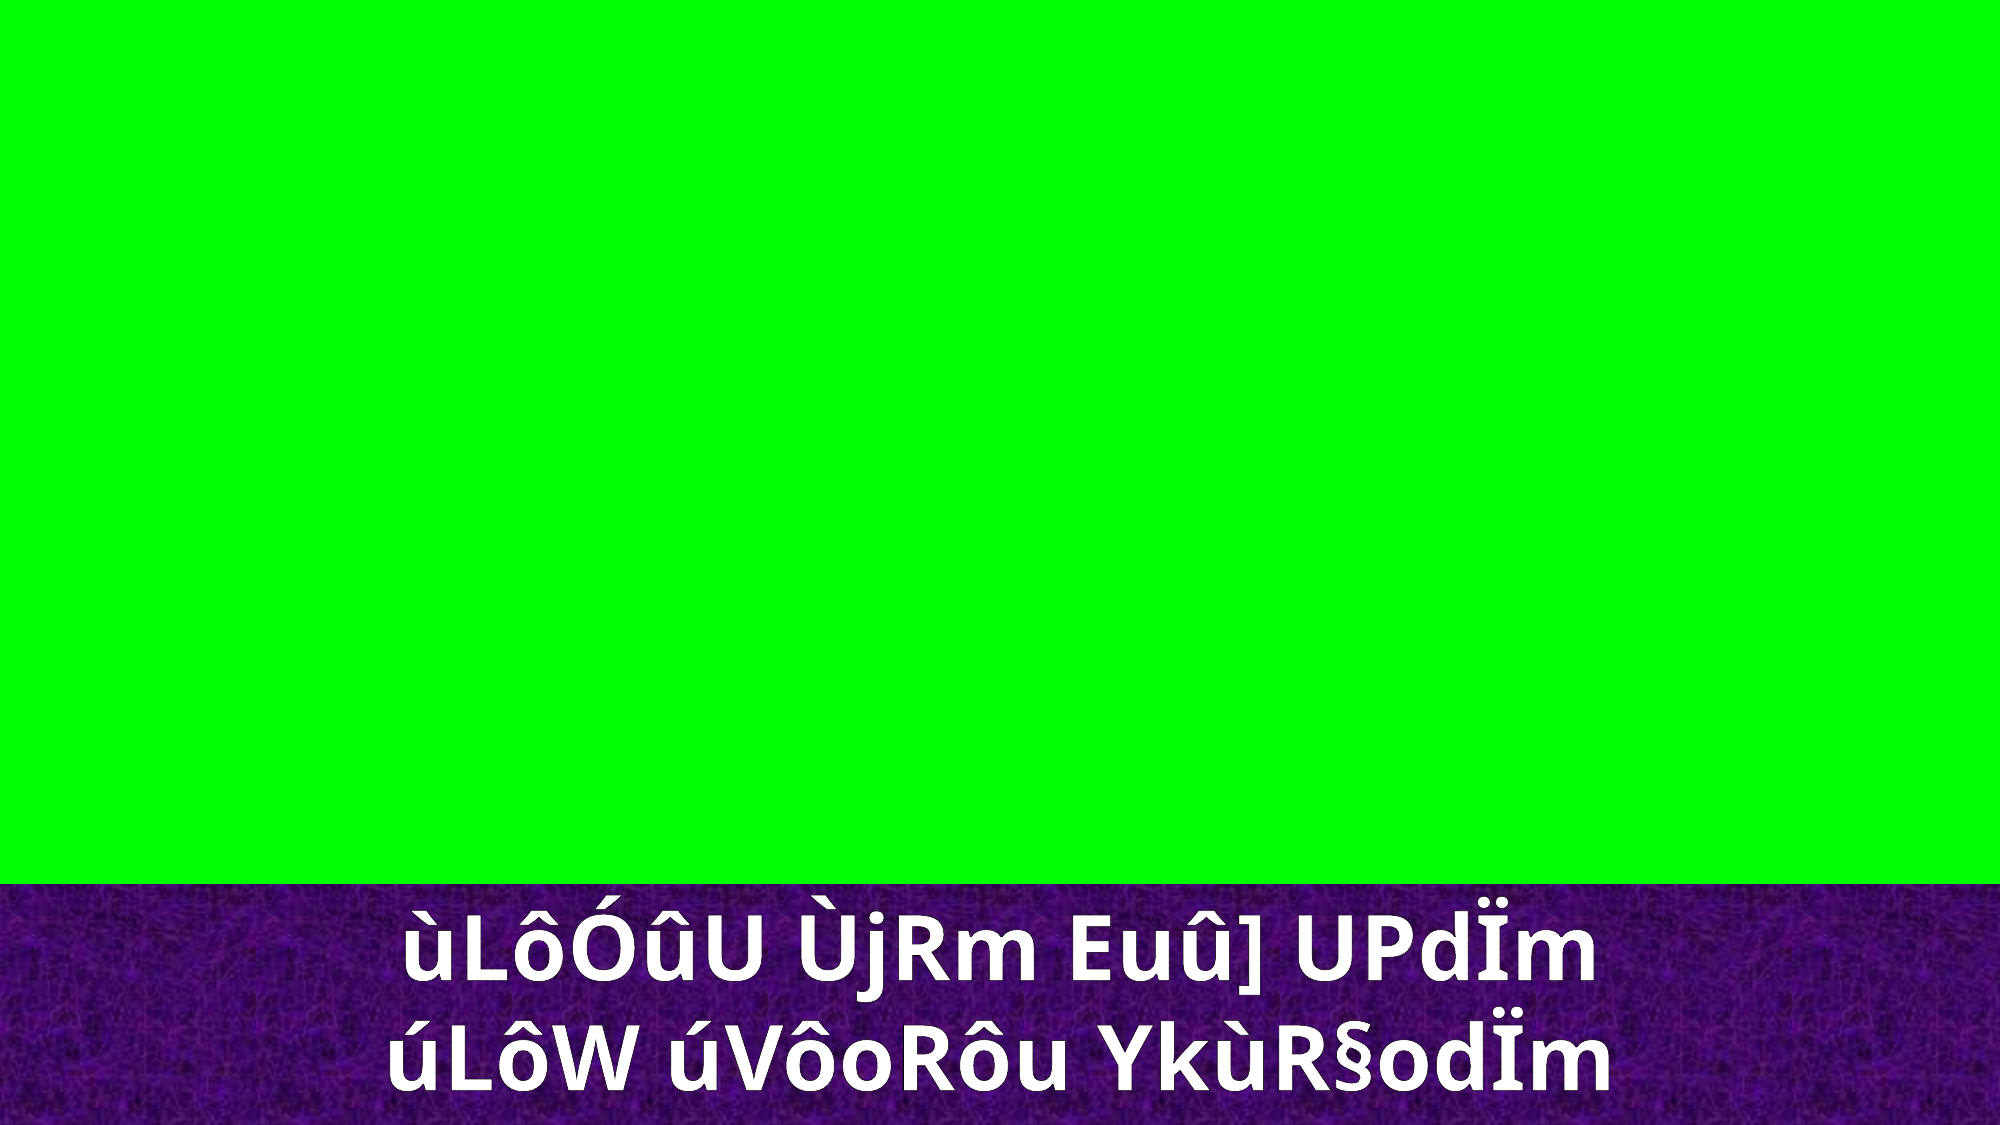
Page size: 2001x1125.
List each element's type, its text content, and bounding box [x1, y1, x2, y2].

text_box [0, 884, 2000, 1125]
text_box ùLôÓûU ÙjRm Euû] UPdÏm úLôW úVôoRôu YkùR§odÏm [251, 881, 1749, 1117]
